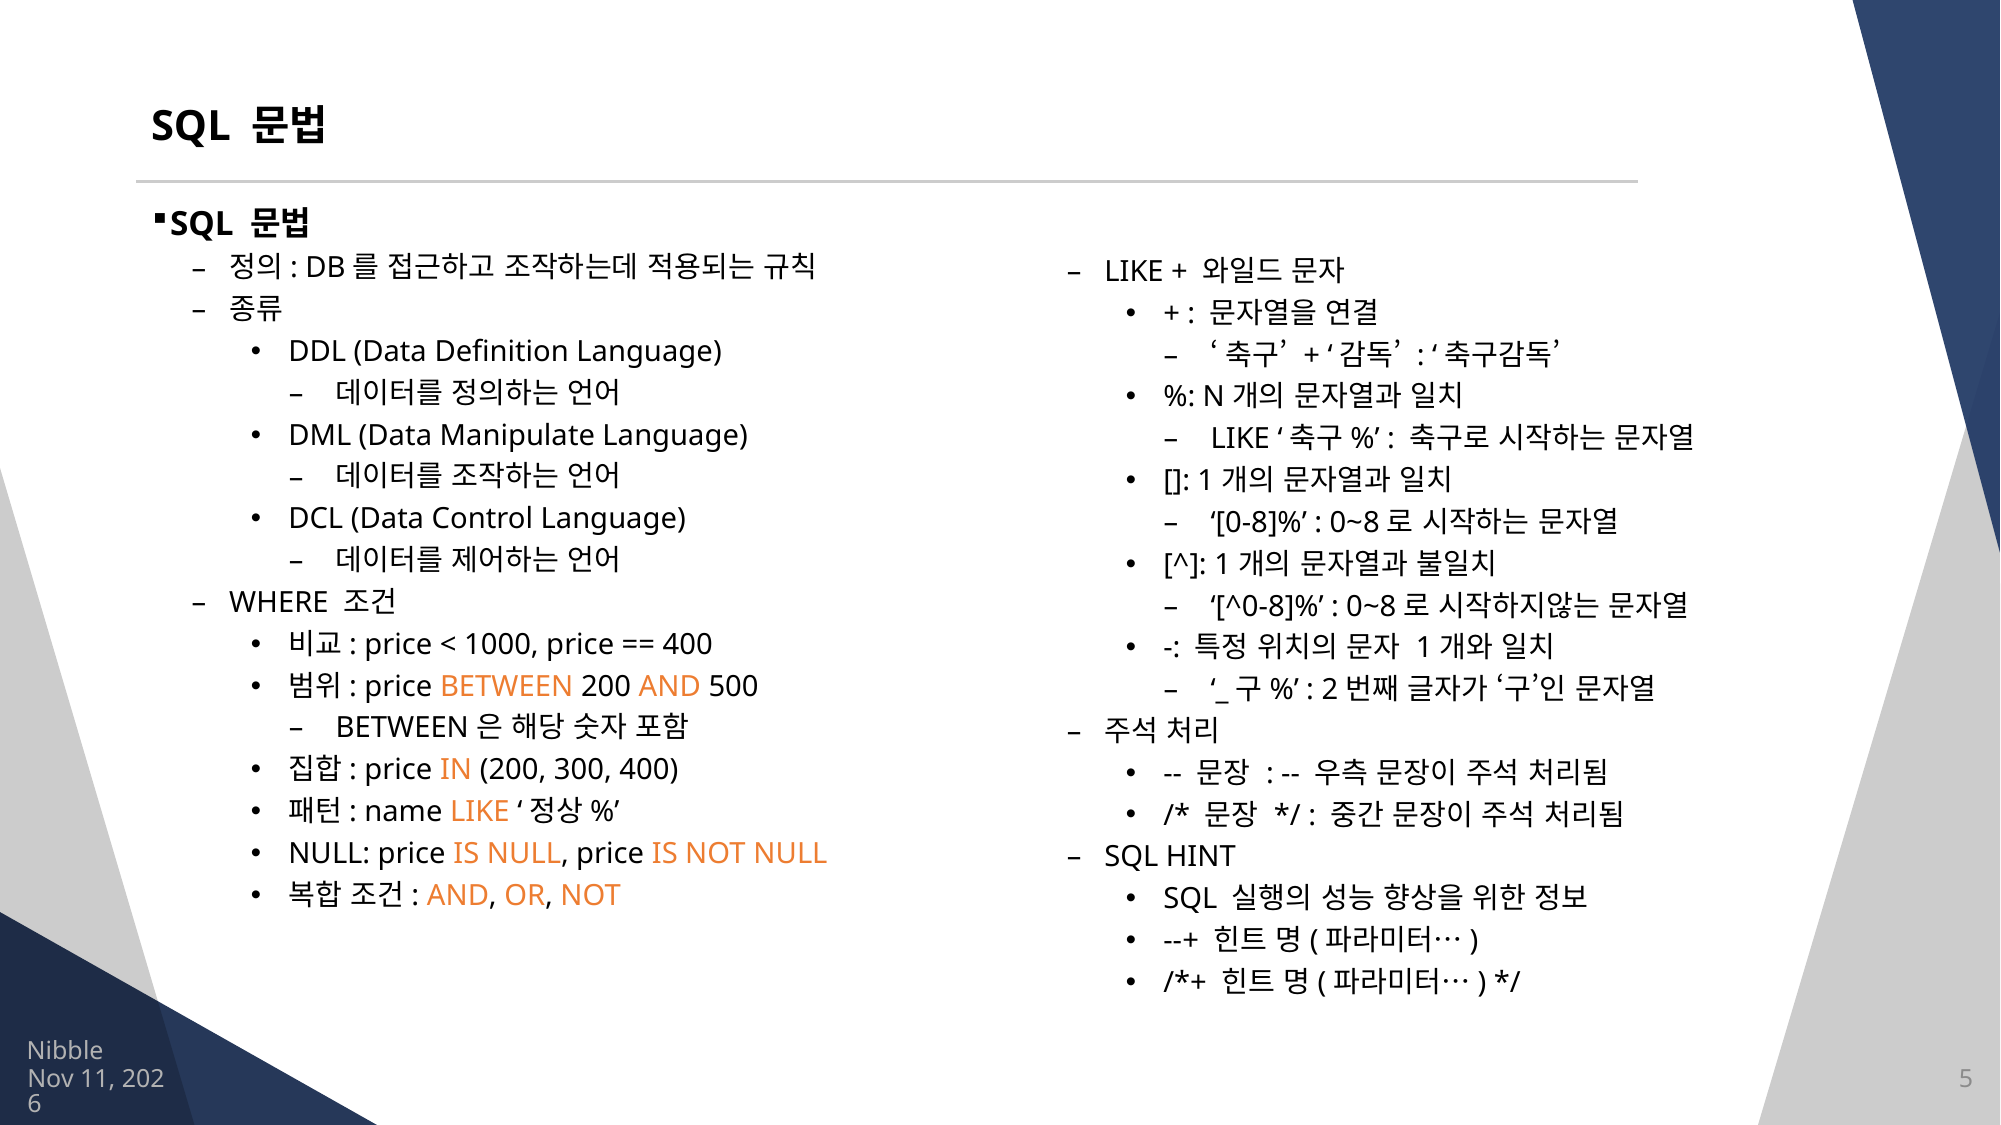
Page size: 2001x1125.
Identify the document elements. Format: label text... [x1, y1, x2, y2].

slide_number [12, 1049, 190, 1110]
list LIKE + 와일드 문자 + : 문자열을 연결 ‘축구’ + ‘감독’ : ‘축구감독’ %: N개의 문자열과 일치 LIKE ‘축구%’ : 축구로 시작하는 문자열 []: 1개의 문자열과 일치 ‘[0-8]%’ : 0~8로 시작하는 문자열 [^]: 1개의 문자열과 불일치 ‘[^0-8]%’ : 0~8로 시작하지않는 문자열 -: 특정 위치의 문자 1개와 일치 ‘_구%’ : 2번째 글자가 ‘구’인 문자열 주석 처리 -- 문장 : -- 우측 문장이 주석 처리됨 /* 문장 */ : 중간 문장이 주석 처리됨 SQL HINT SQL 실행의 성능 향상을 위한 정보 --+ 힌트 명(파라미터…) /*+ 힌트 명(파라미터…) */ [1012, 198, 1863, 1020]
footer Nibble [11, 1020, 248, 1080]
slide_number 5 [1923, 1050, 1989, 1110]
list SQL 문법 정의: DB를 접근하고 조작하는데 적용되는 규칙 종류 DDL (Data Definition Language) 데이터를 정의하는 언어 DML (Data Manipulate Language) 데이터를 조작하는 언어 DCL (Data Control Language) 데이터를 제어하는 언어 WHERE 조건 비교: price < 1000, price == 400 범위: price BETWEEN 200 AND 500 BETWEEN은 해당 숫자 포함 집합: price IN (200, 300, 400) 패턴: name LIKE ‘정상%’ NULL: price IS NULL, price IS NOT NULL 복합 조건: AND, OR, NOT [137, 199, 988, 1021]
title SQL 문법 [135, 72, 1861, 182]
